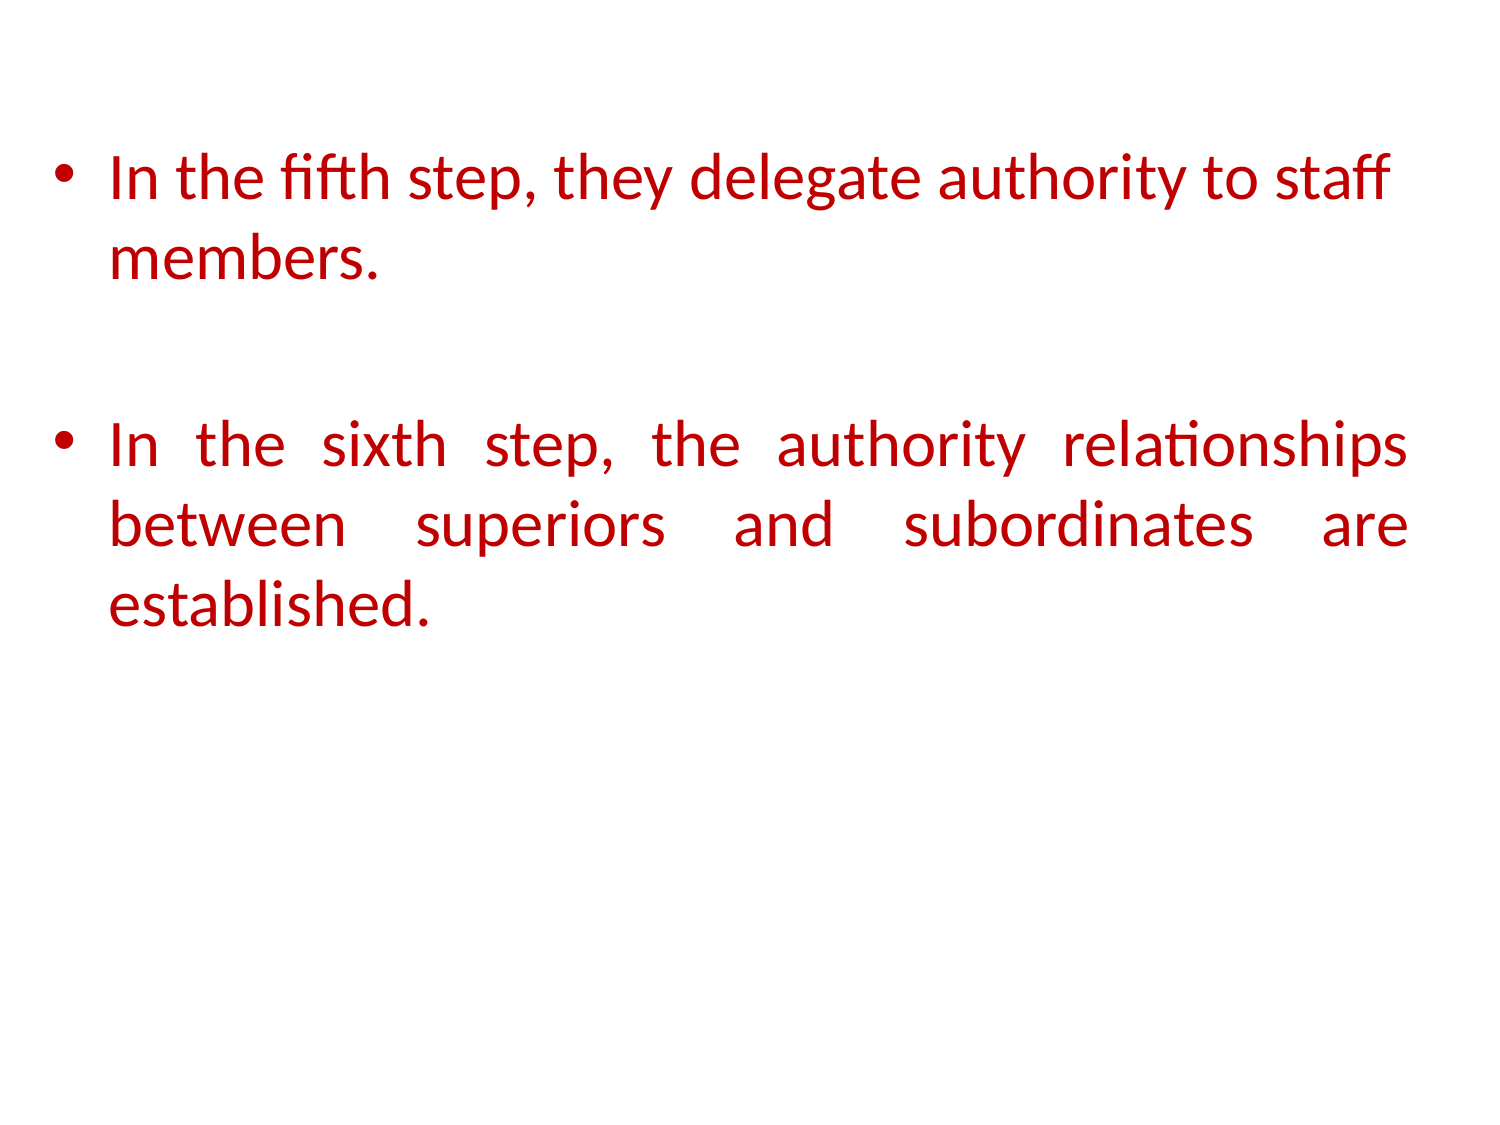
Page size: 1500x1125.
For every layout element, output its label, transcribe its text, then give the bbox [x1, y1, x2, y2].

list In the fifth step, they delegate authority to staff members. In the sixth step, the authority relationships between superiors and subordinates are established. [37, 125, 1425, 1005]
